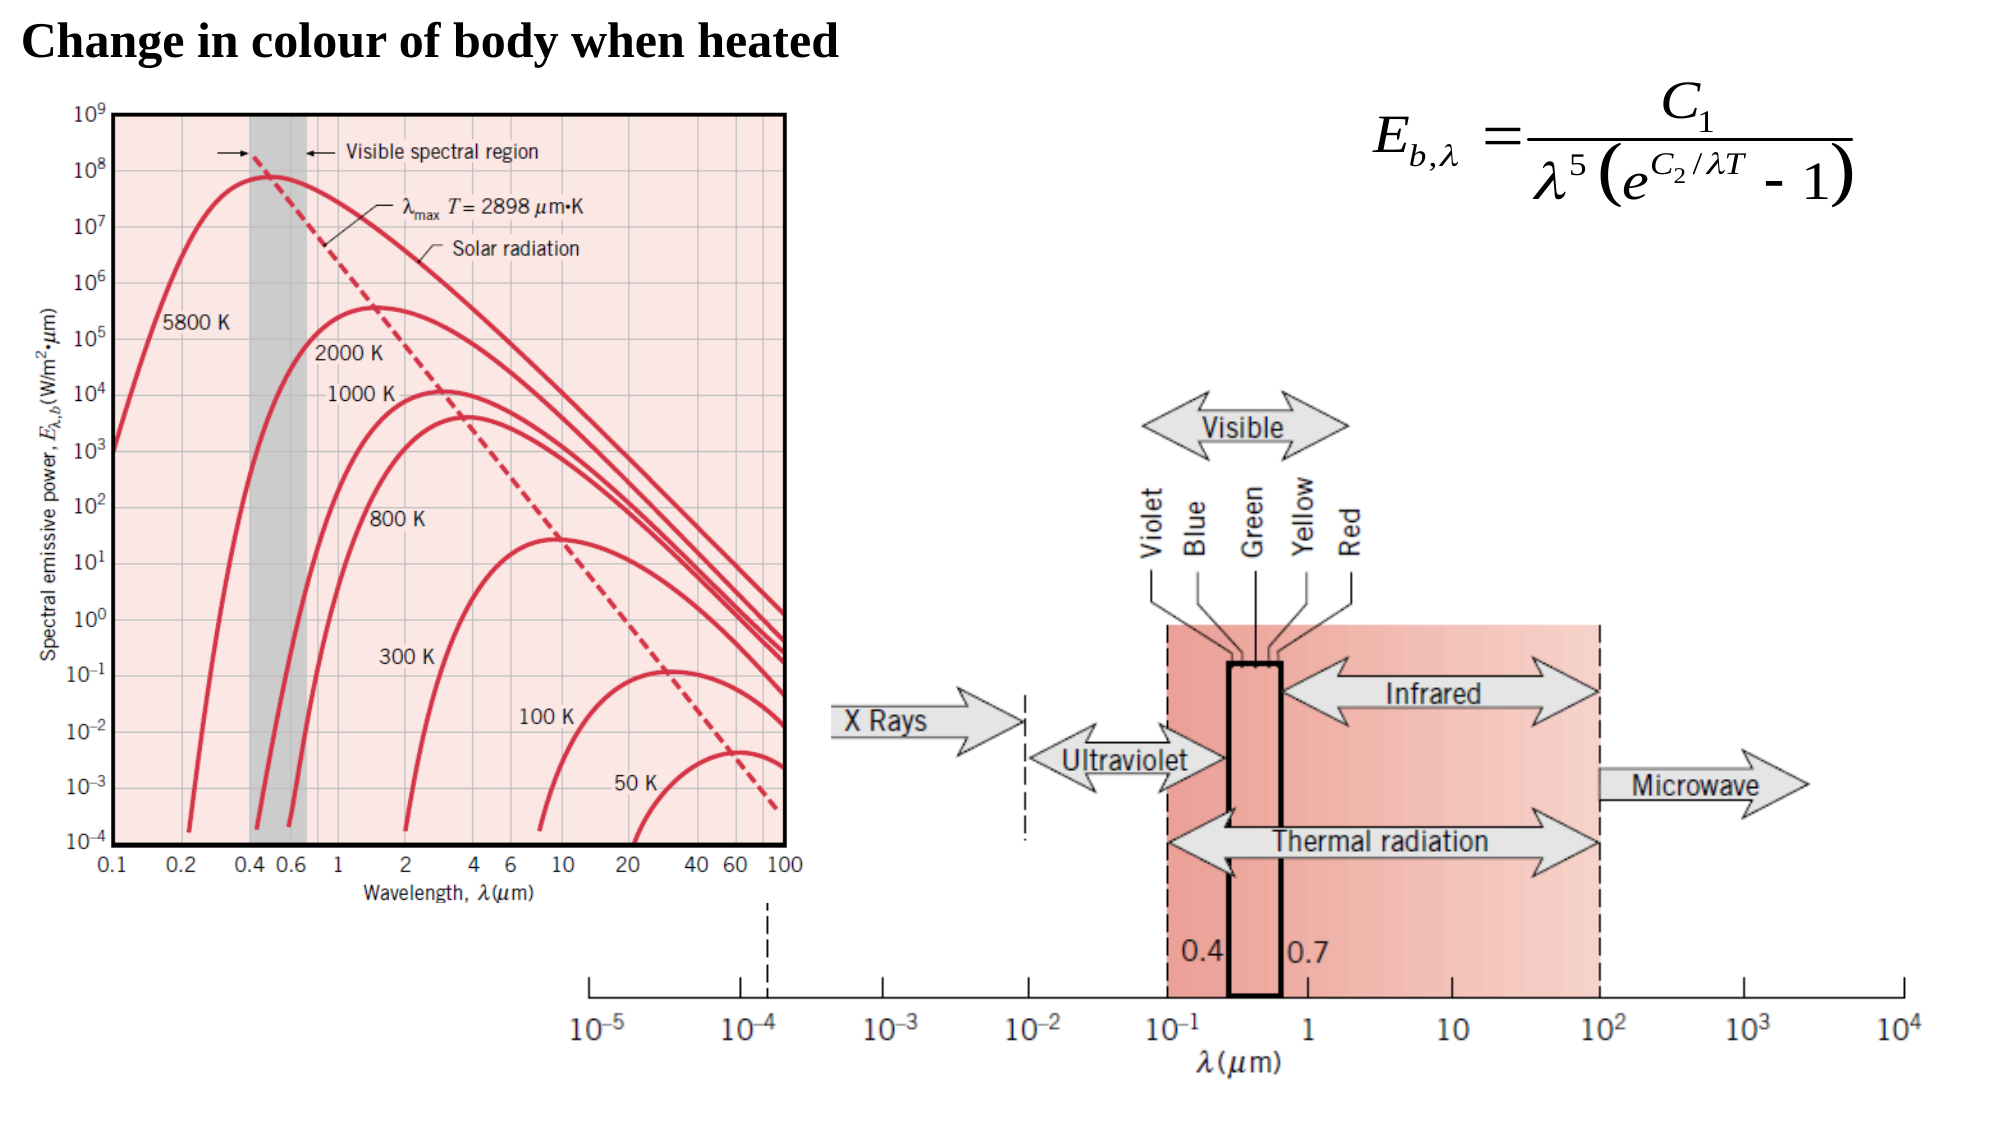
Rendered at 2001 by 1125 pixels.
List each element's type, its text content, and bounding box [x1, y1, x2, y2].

text_box Change in colour of body when heated [0, 0, 900, 75]
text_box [1362, 67, 1865, 239]
picture [0, 67, 1947, 1105]
